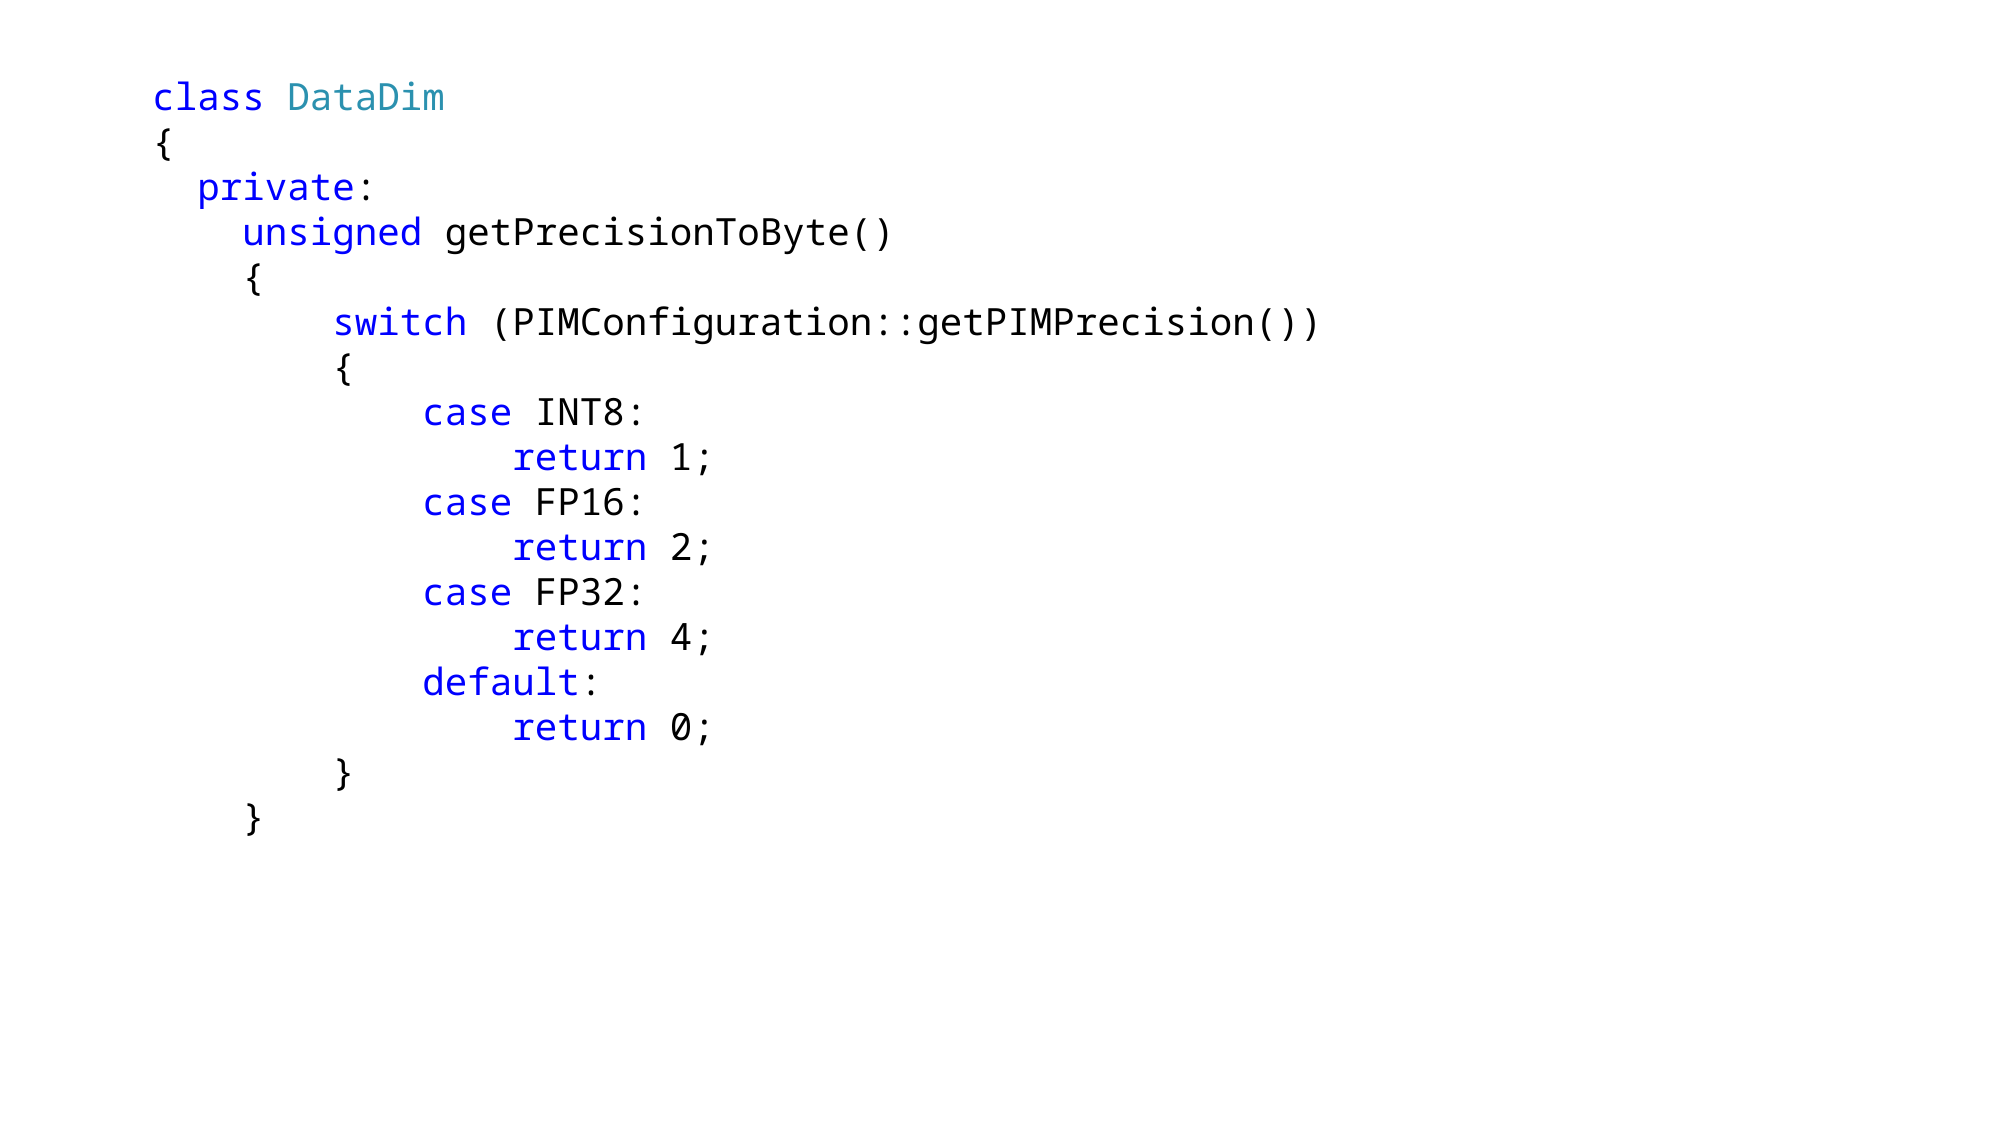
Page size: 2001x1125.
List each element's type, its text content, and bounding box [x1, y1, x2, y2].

text_box class DataDim { private: unsigned getPrecisionToByte() { switch (PIMConfiguration::getPIMPrecision()) { case INT8: return 1; case FP16: return 2; case FP32: return 4; default: return 0; } } [137, 65, 1808, 981]
